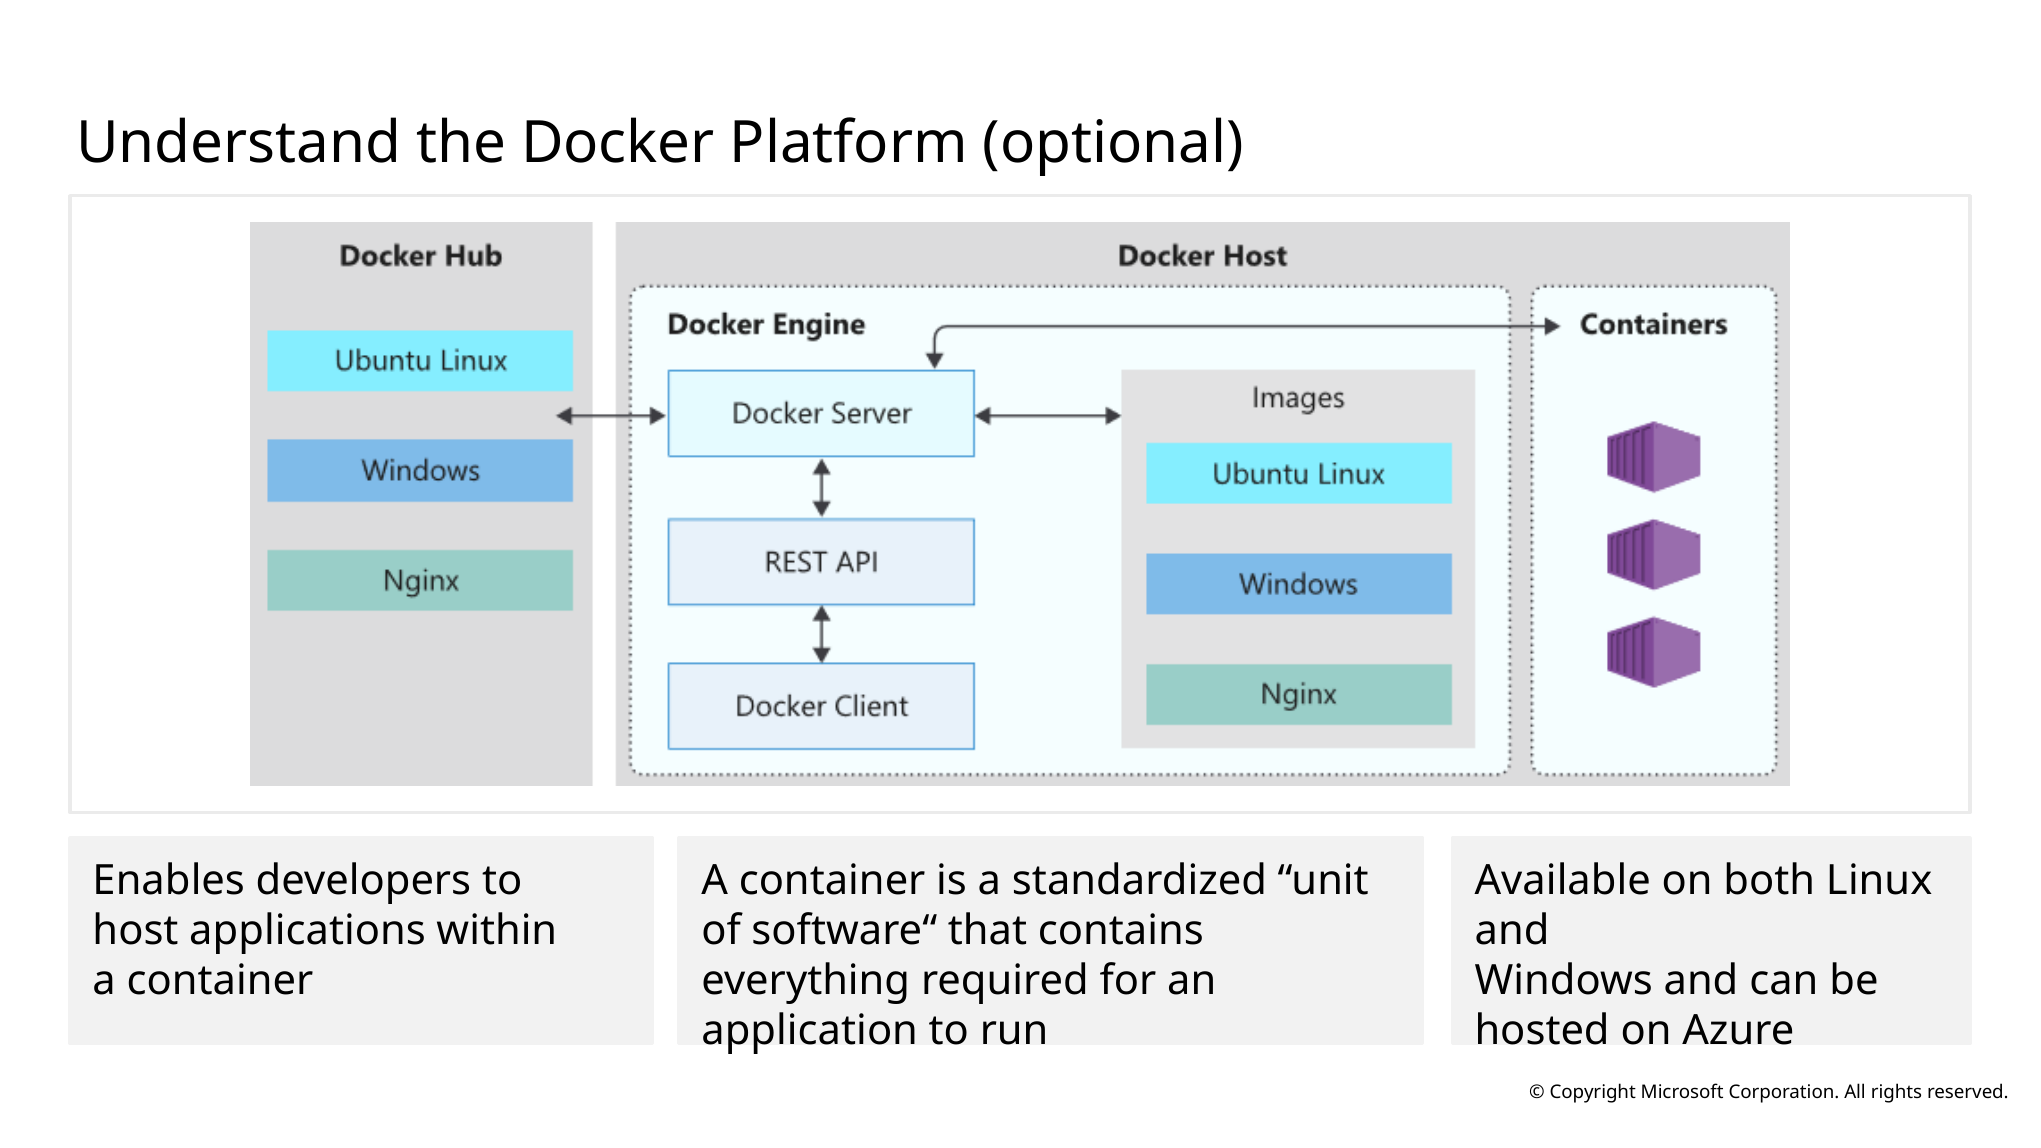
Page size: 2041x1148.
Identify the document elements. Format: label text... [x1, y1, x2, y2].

text_box A container is a standardized “unit of software“ that contains everything required for an application to run [678, 837, 1423, 1044]
text_box [69, 195, 1971, 813]
picture [249, 221, 1791, 786]
text_box Enables developers to host applications within a container [70, 837, 653, 1044]
text_box Available on both Linux and Windows and can be hosted on Azure [1452, 837, 1971, 1044]
title Understand the Docker Platform (optional) [76, 103, 1969, 175]
